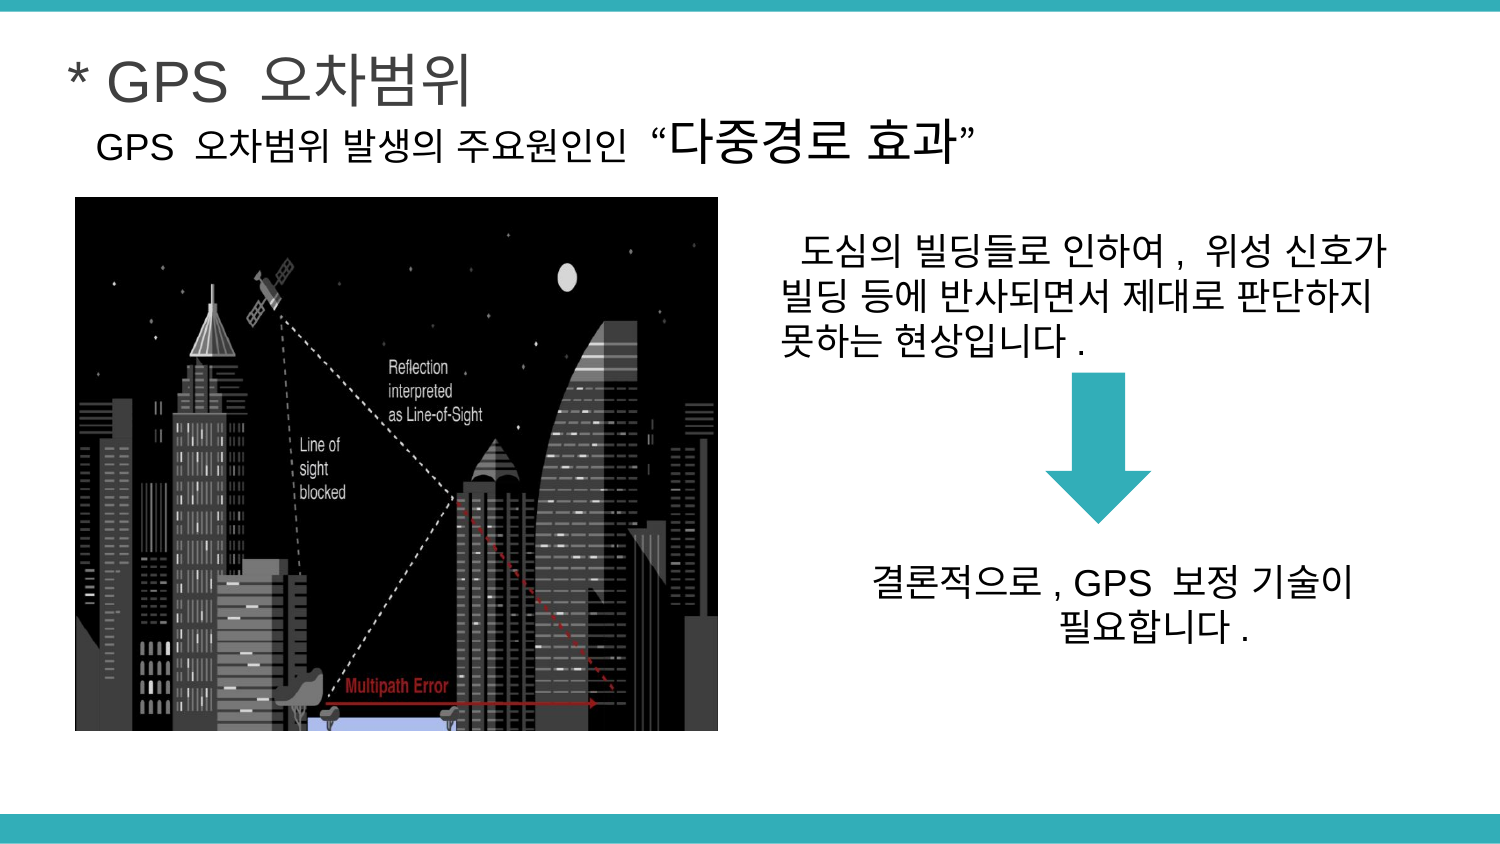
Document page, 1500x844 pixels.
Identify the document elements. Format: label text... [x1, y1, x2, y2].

text_box * GPS 오차범위 [53, 32, 1400, 127]
text_box 결론적으로, GPS 보정 기술이 필요합니다. [856, 551, 1447, 657]
text_box 도심의 빌딩들로 인하여, 위성 신호가 빌딩 등에 반사되면서 제대로 판단하지 못하는 현상입니다. [765, 220, 1451, 371]
text_box [1043, 370, 1154, 527]
picture [75, 197, 718, 731]
text_box GPS 오차범위 발생의 주요원인인 “다중경로 효과” [80, 102, 1451, 178]
